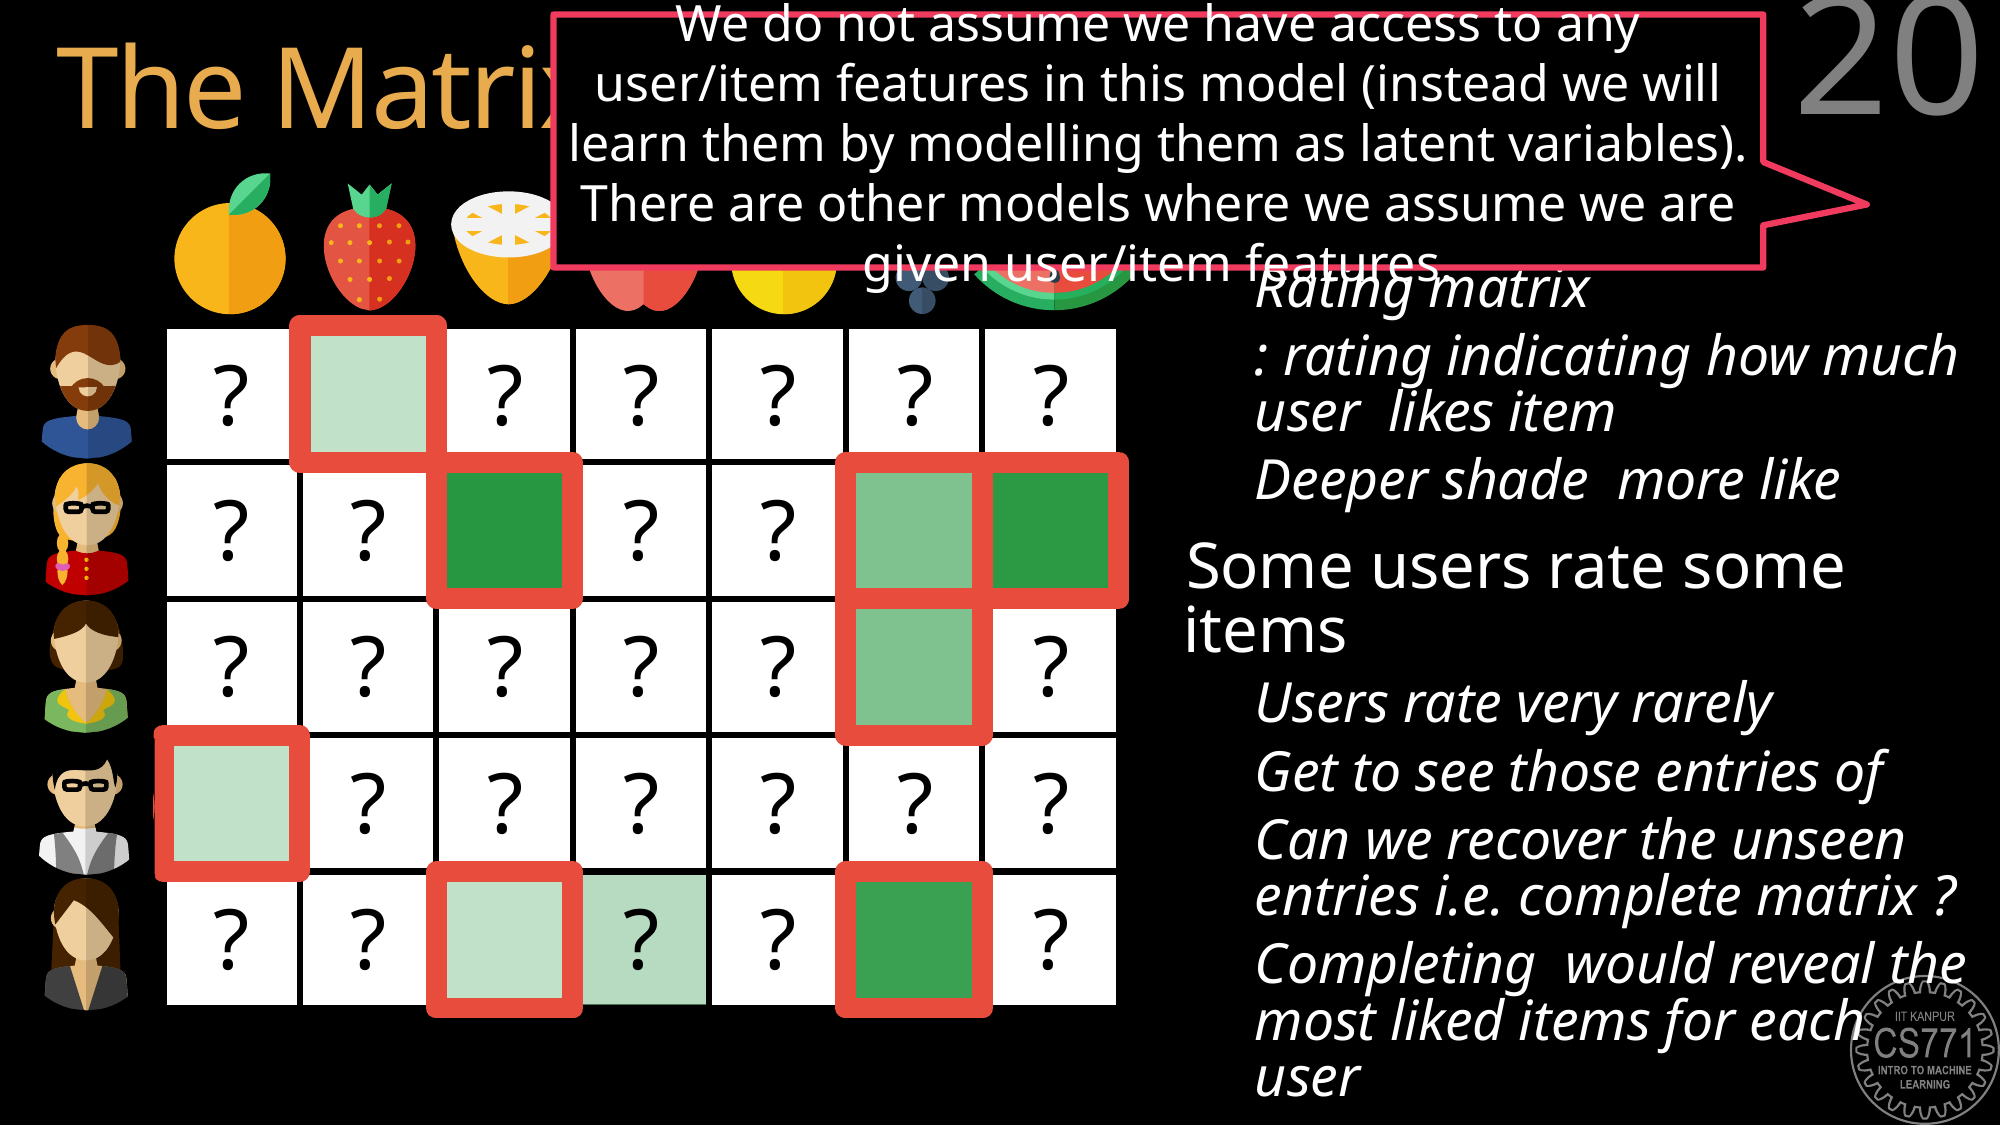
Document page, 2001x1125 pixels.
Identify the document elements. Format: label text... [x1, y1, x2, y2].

slide_number 20 [1520, 6, 2000, 183]
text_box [174, 325, 1119, 1009]
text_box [0, 236, 174, 1033]
text_box We do not assume we have access to any user/item features in this model (instead we will learn them by modelling them as latent variables). There are other models where we assume we are given user/item features. [552, 13, 1868, 269]
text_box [174, 164, 1135, 315]
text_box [191, 334, 1093, 996]
title The Matrix Completion Problem [41, 5, 1945, 183]
